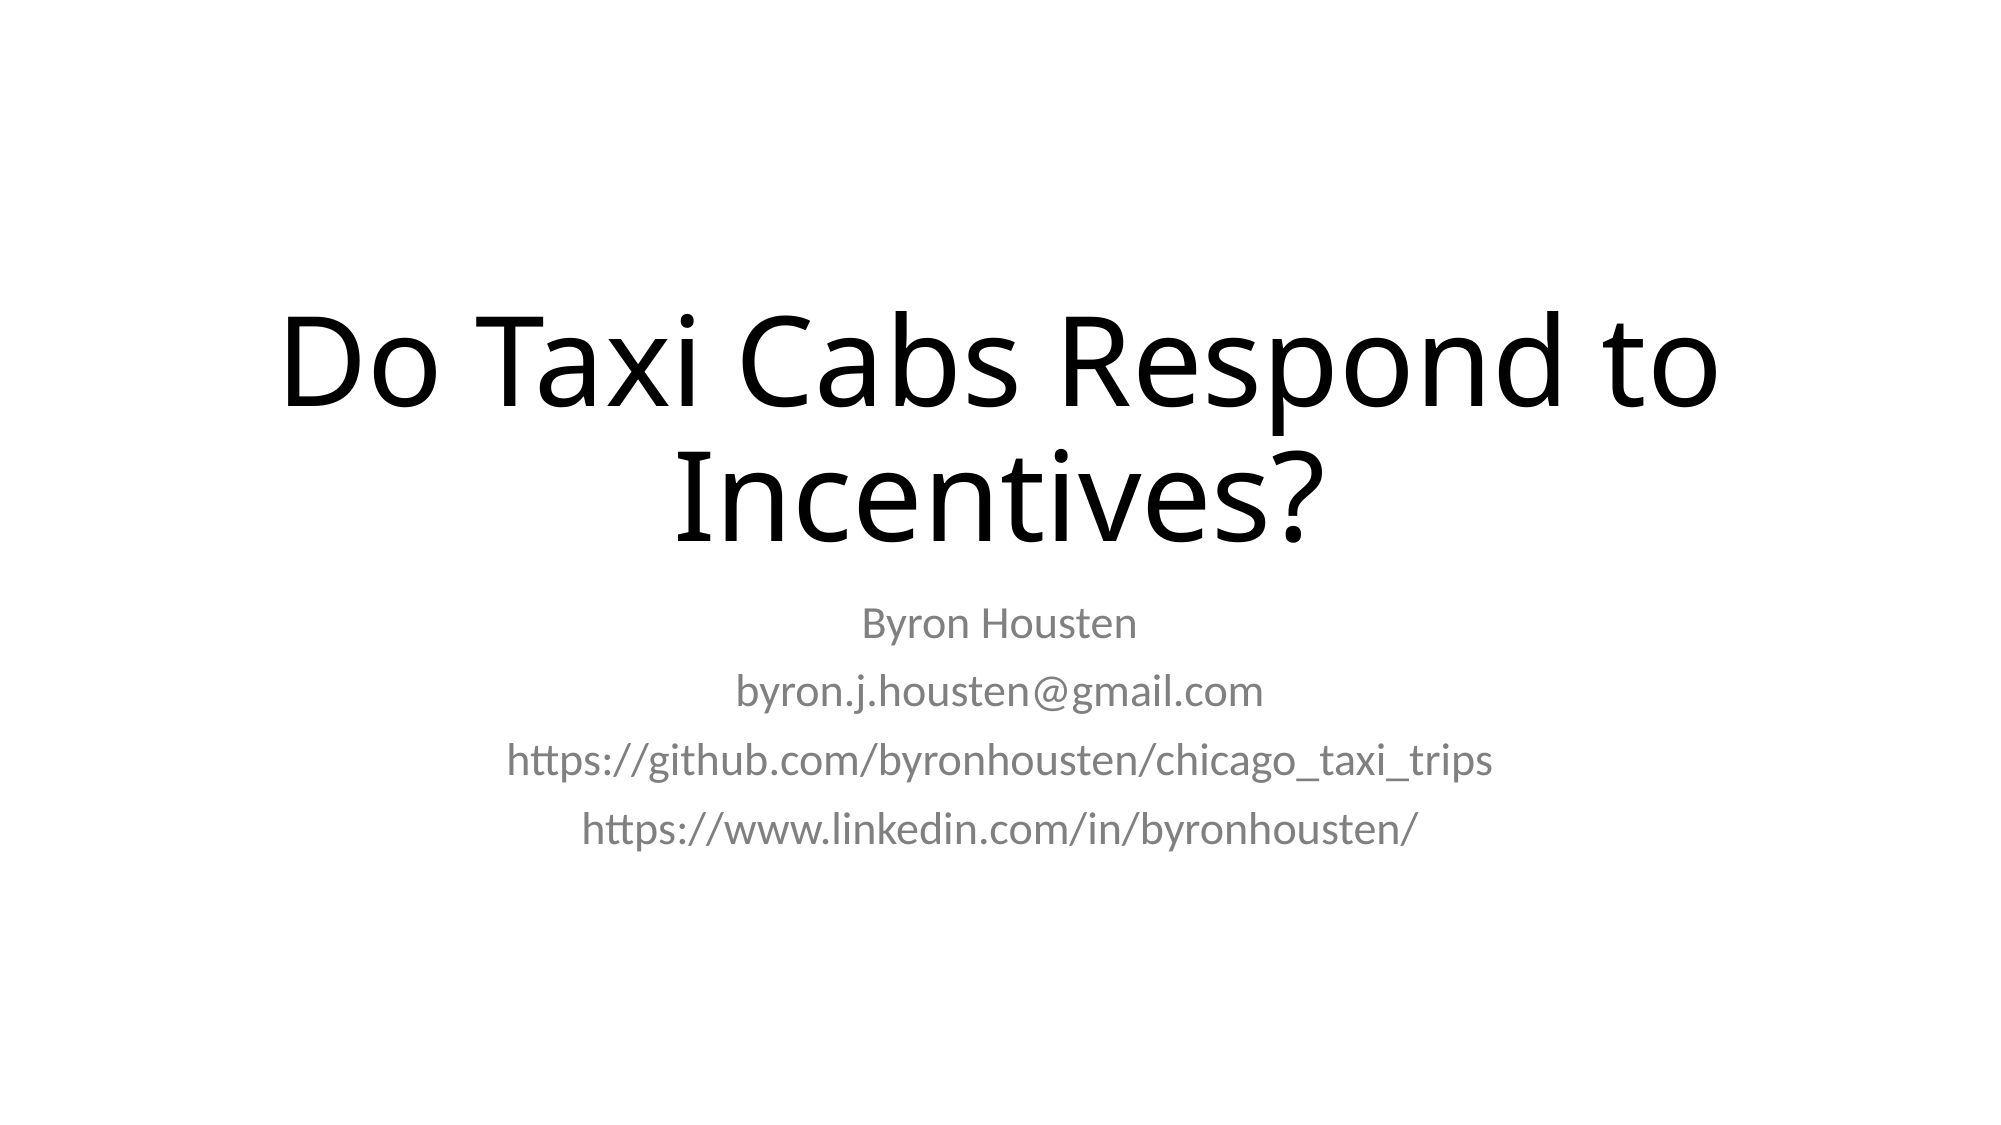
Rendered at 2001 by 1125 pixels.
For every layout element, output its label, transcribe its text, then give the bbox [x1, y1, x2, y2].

title Do Taxi Cabs Respond to Incentives? [249, 184, 1750, 576]
subtitle Byron Housten byron.j.housten@gmail.com https://github.com/byronhousten/chicago_taxi_trips https://www.linkedin.com/in/byronhousten/ [249, 590, 1750, 863]
